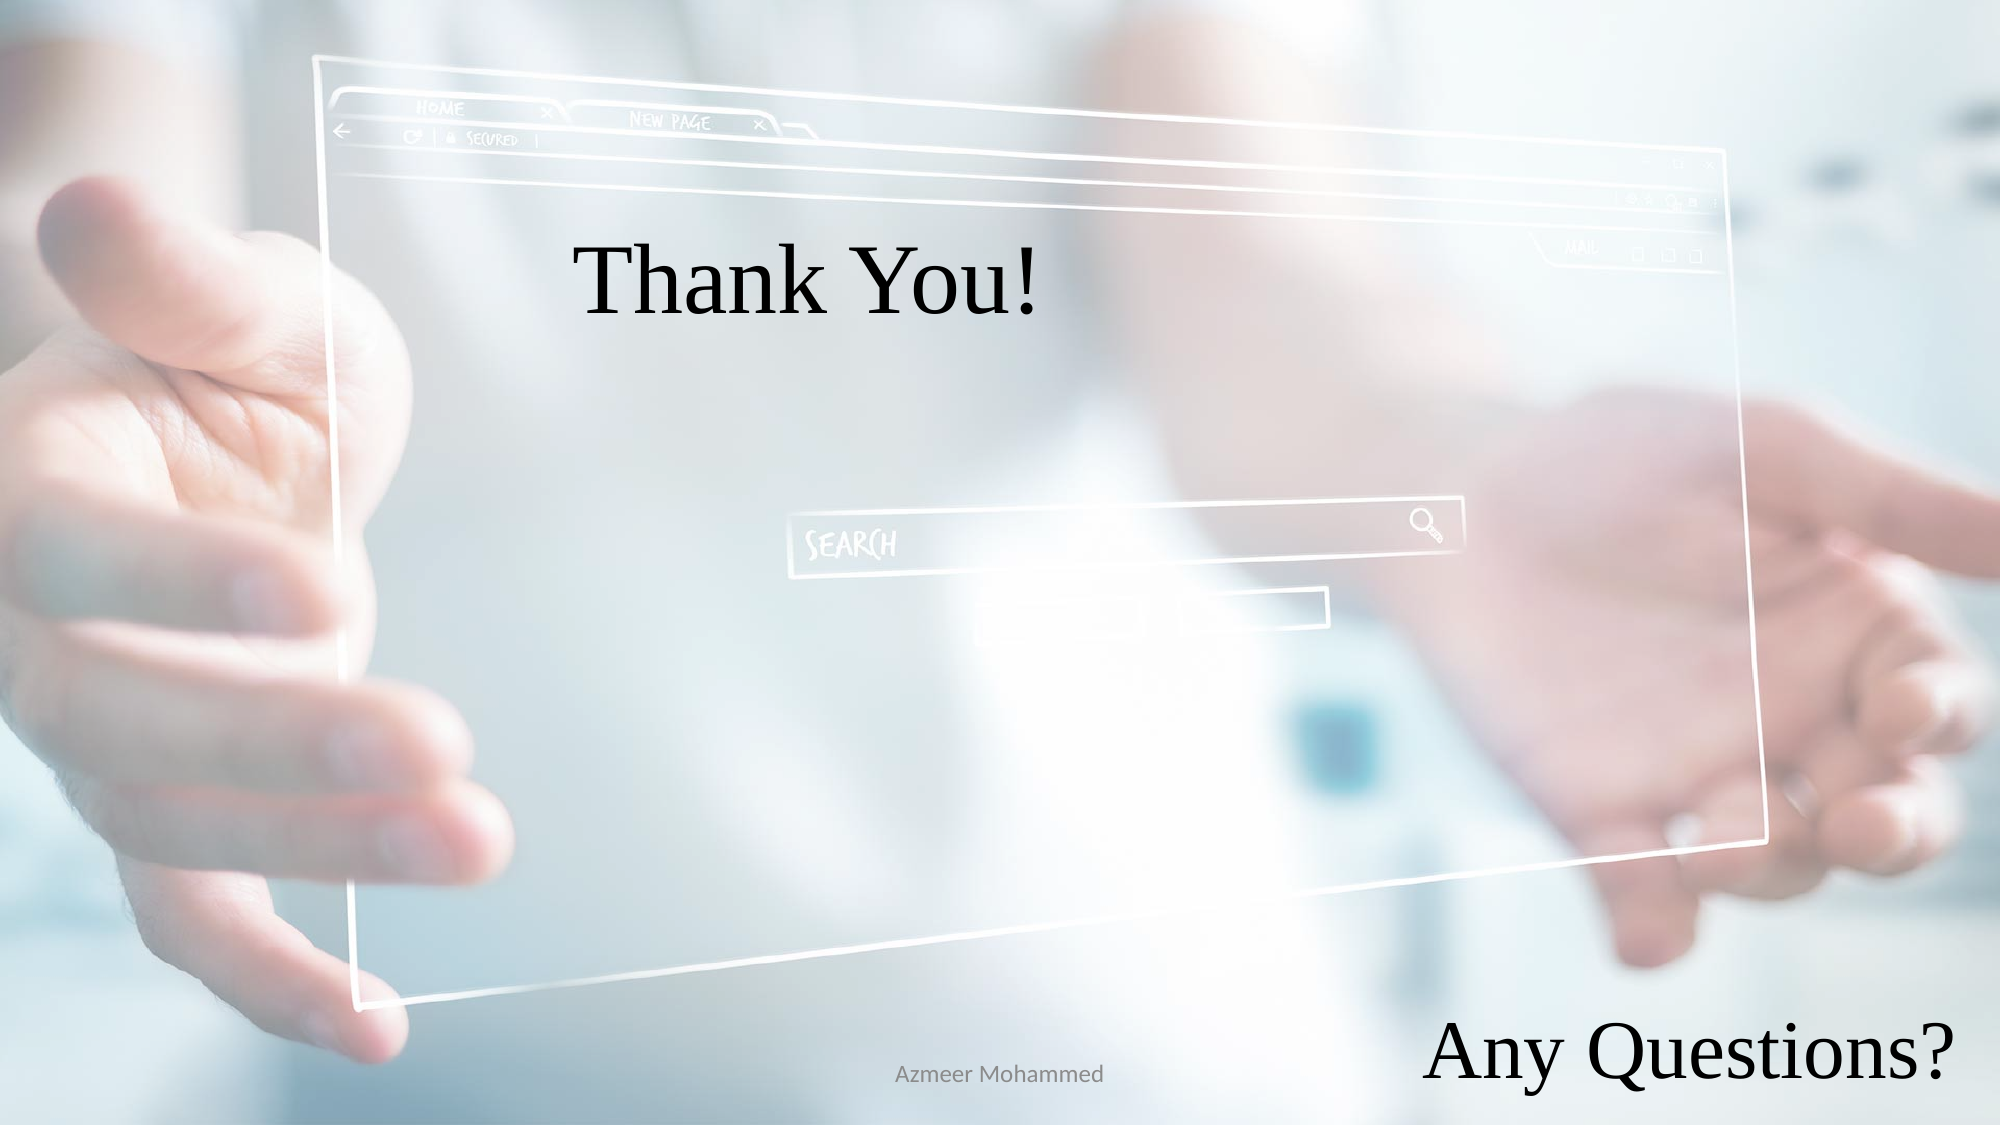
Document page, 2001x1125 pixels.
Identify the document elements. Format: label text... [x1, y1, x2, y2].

footer Azmeer Mohammed [662, 1042, 1338, 1103]
text_box Any Questions? [1407, 987, 1973, 1103]
text_box Thank You! [557, 206, 1405, 341]
